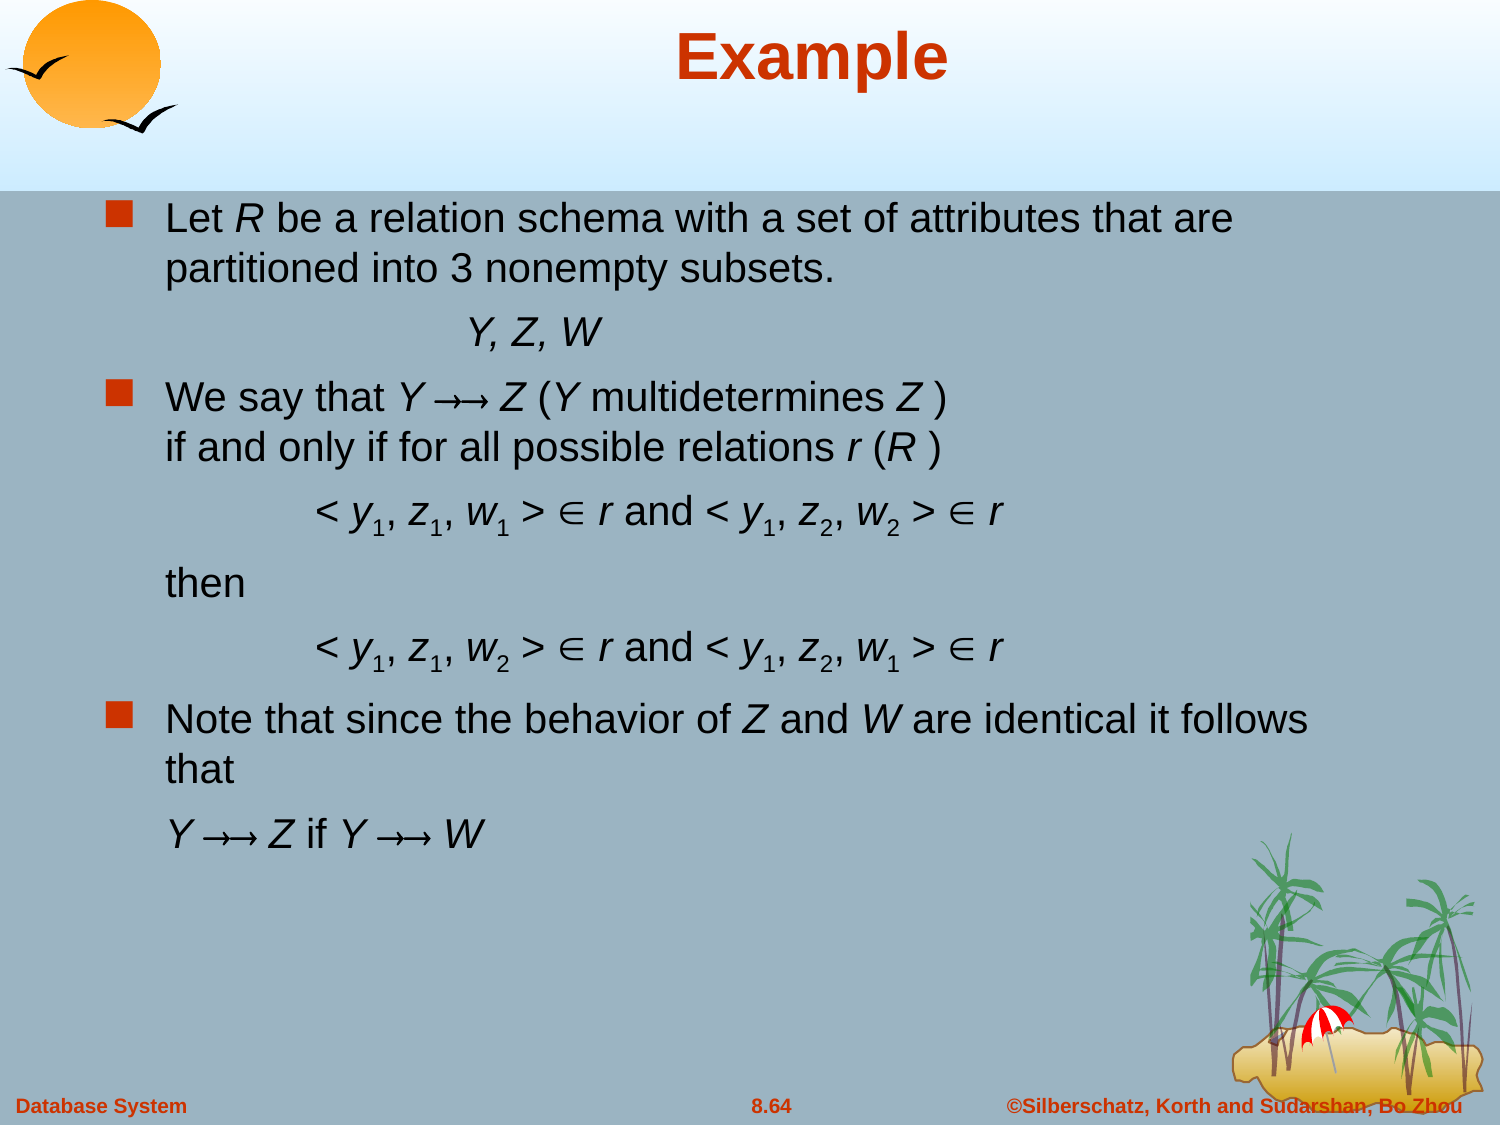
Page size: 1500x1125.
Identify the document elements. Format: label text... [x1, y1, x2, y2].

title Example [149, 0, 1476, 101]
list Let R be a relation schema with a set of attributes that are partitioned into 3 nonempty subsets. Y, Z, W We say that Y  Z (Y multidetermines Z ) if and only if for all possible relations r (R ) < y1, z1, w1 >  r and < y1, z2, w2 >  r then < y1, z1, w2 >  r and < y1, z2, w1 >  r Note that since the behavior of Z and W are identical it follows that Y  Z if Y  W [93, 182, 1382, 983]
